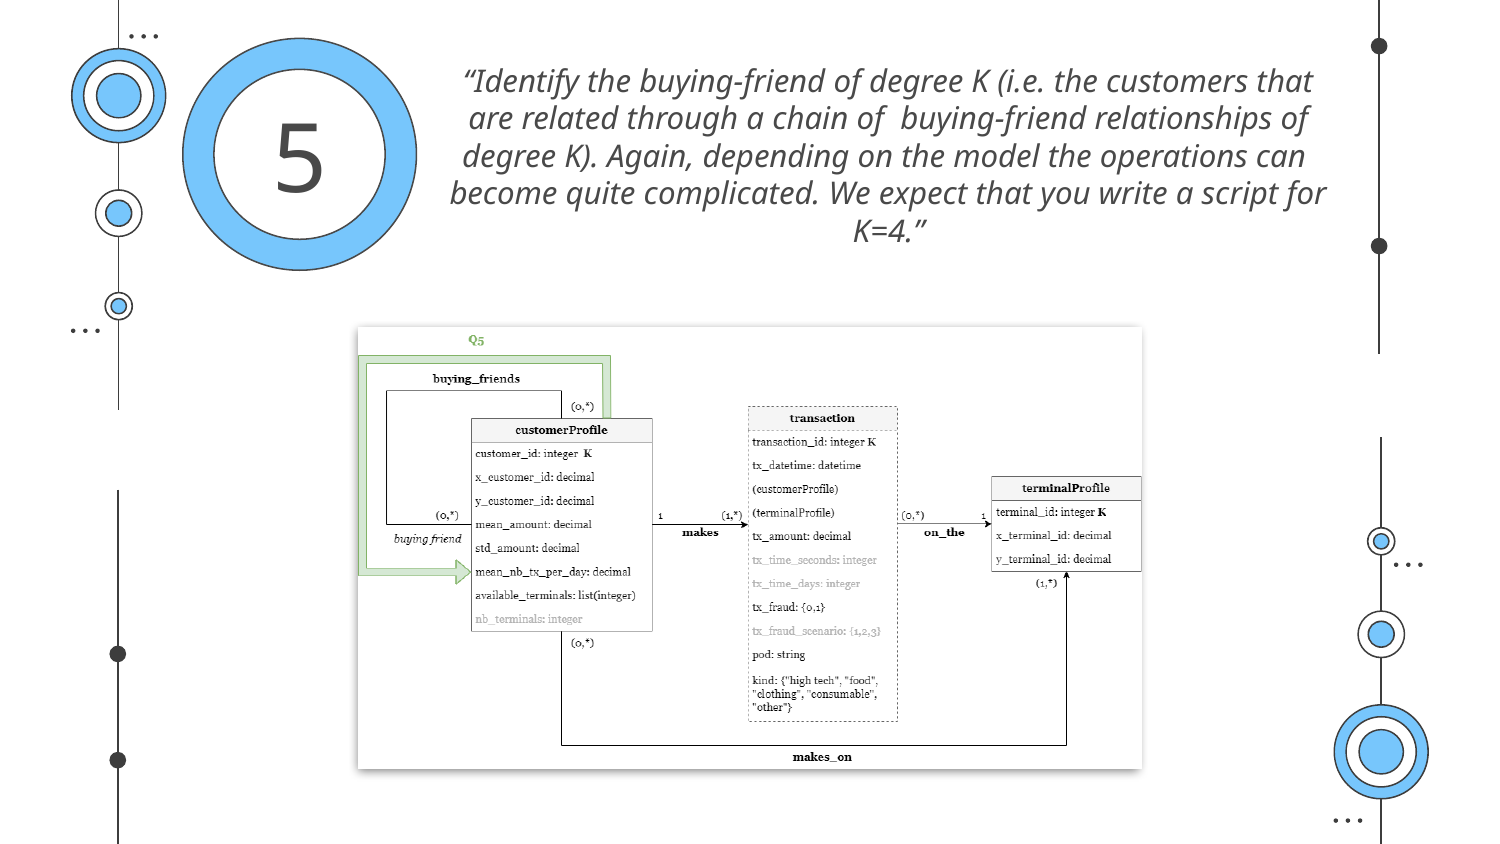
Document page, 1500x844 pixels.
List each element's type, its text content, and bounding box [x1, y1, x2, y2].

subtitle “Identify the buying-friend of degree K (i.e. the customers that are related through a chain of buying-friend relationships of degree K). Again, depending on the model the operations can become quite complicated. We expect that you write a script for K=4.” [434, 46, 1343, 228]
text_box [182, 38, 417, 271]
picture [358, 327, 1142, 769]
